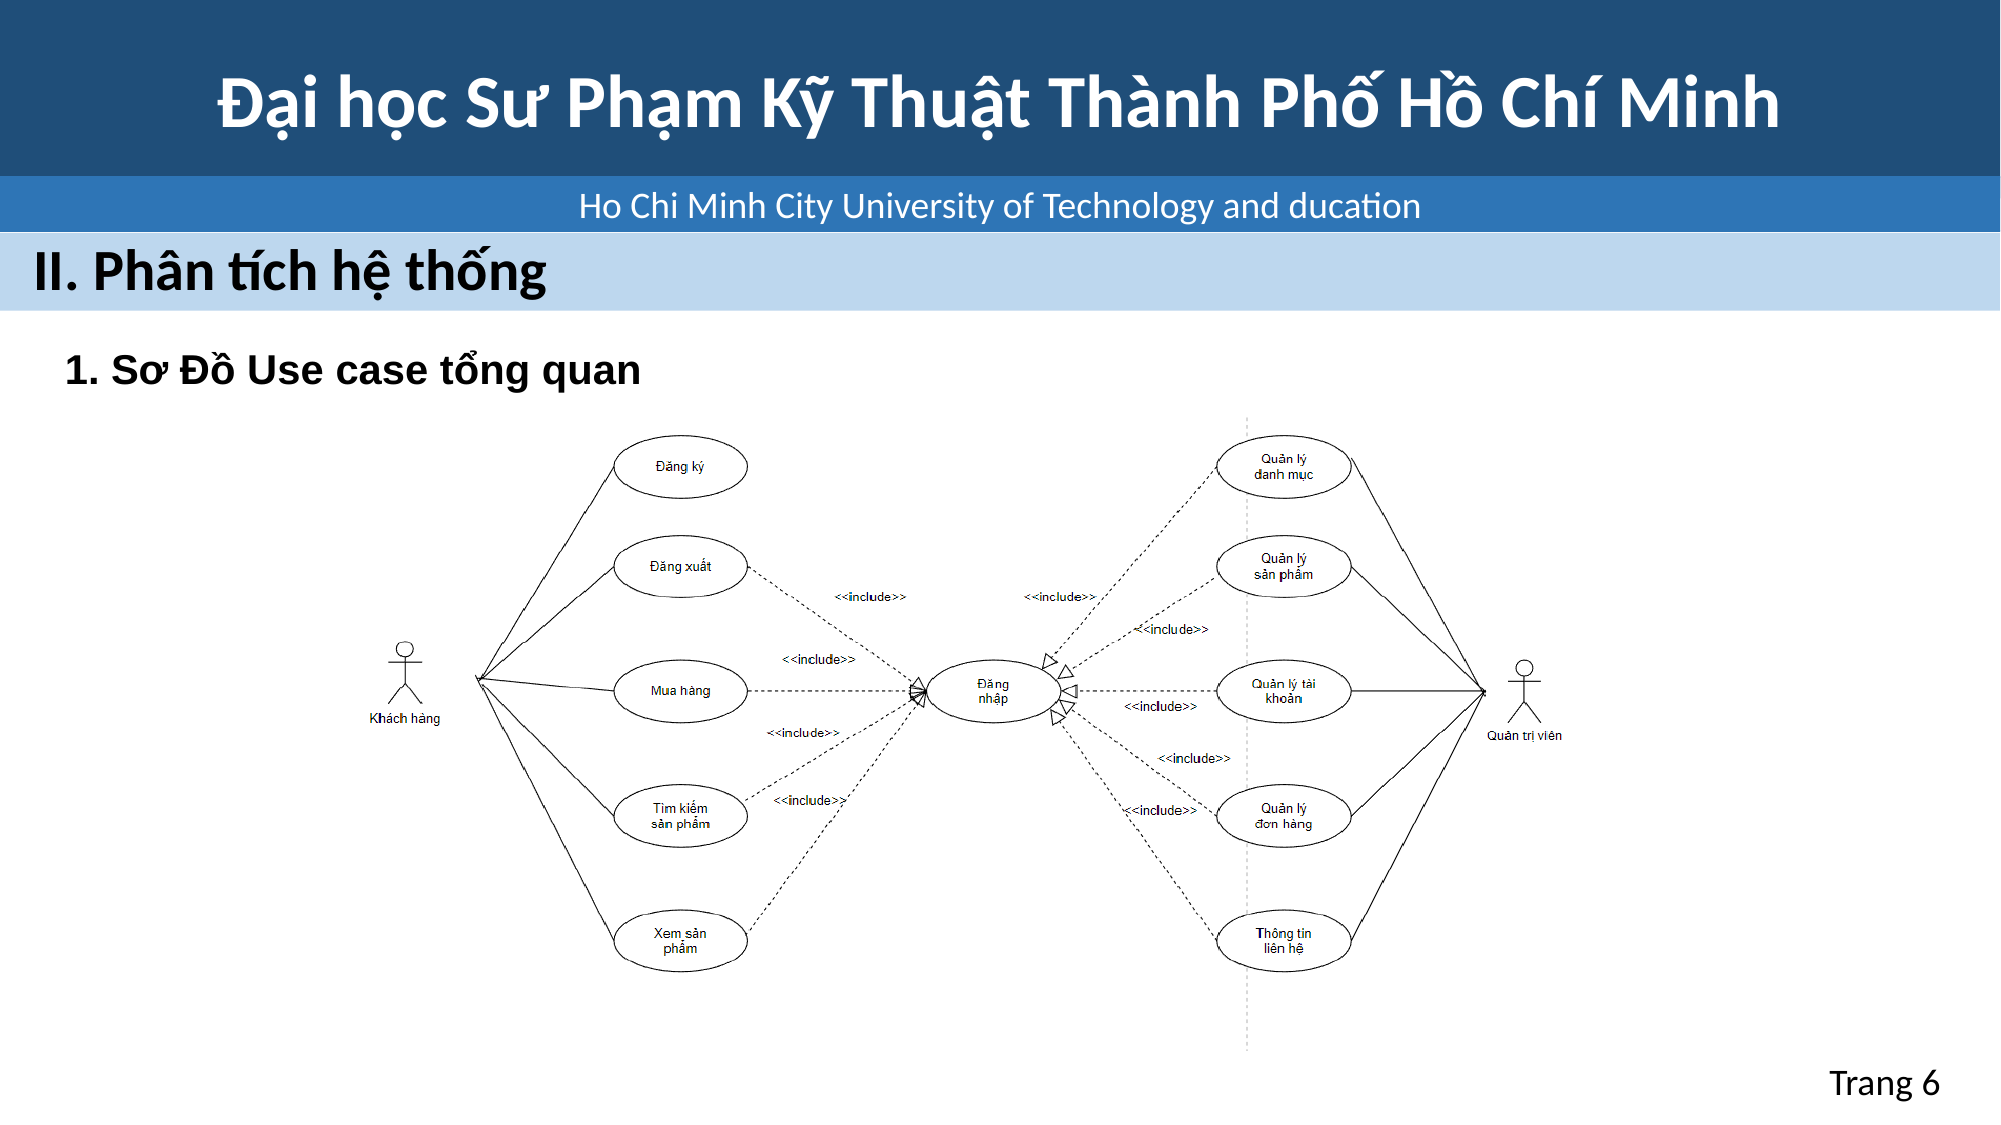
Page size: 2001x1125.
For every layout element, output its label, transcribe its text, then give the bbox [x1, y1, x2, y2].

text_box 1. Sơ Đồ Use case tổng quan [49, 335, 692, 401]
picture [340, 415, 1588, 1051]
text_box II. Phân tích hệ thống [0, 232, 2000, 311]
